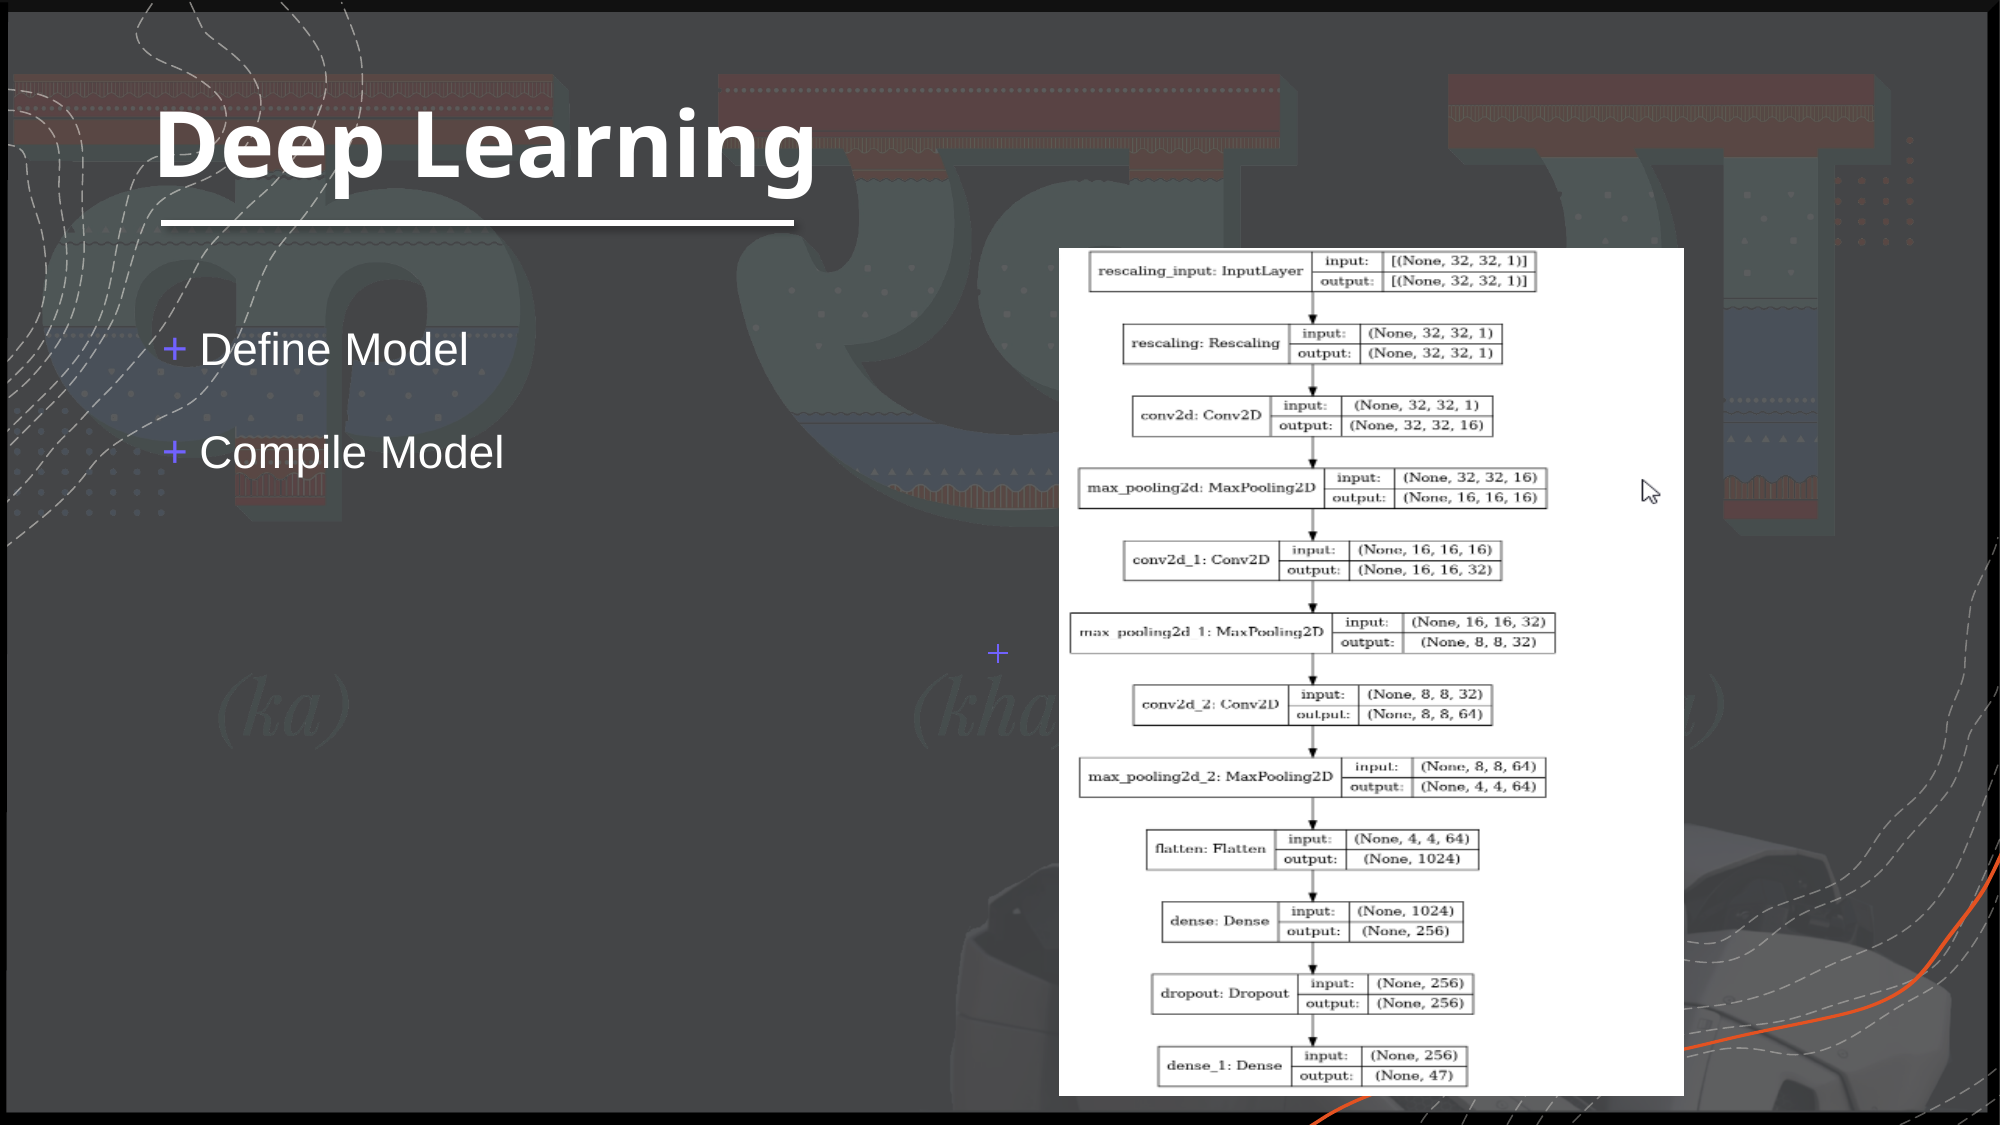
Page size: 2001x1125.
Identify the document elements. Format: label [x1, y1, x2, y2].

text_box [987, 643, 1008, 664]
text_box [1309, 537, 2000, 1125]
picture [0, 0, 2000, 1125]
text_box [2, 2, 363, 549]
